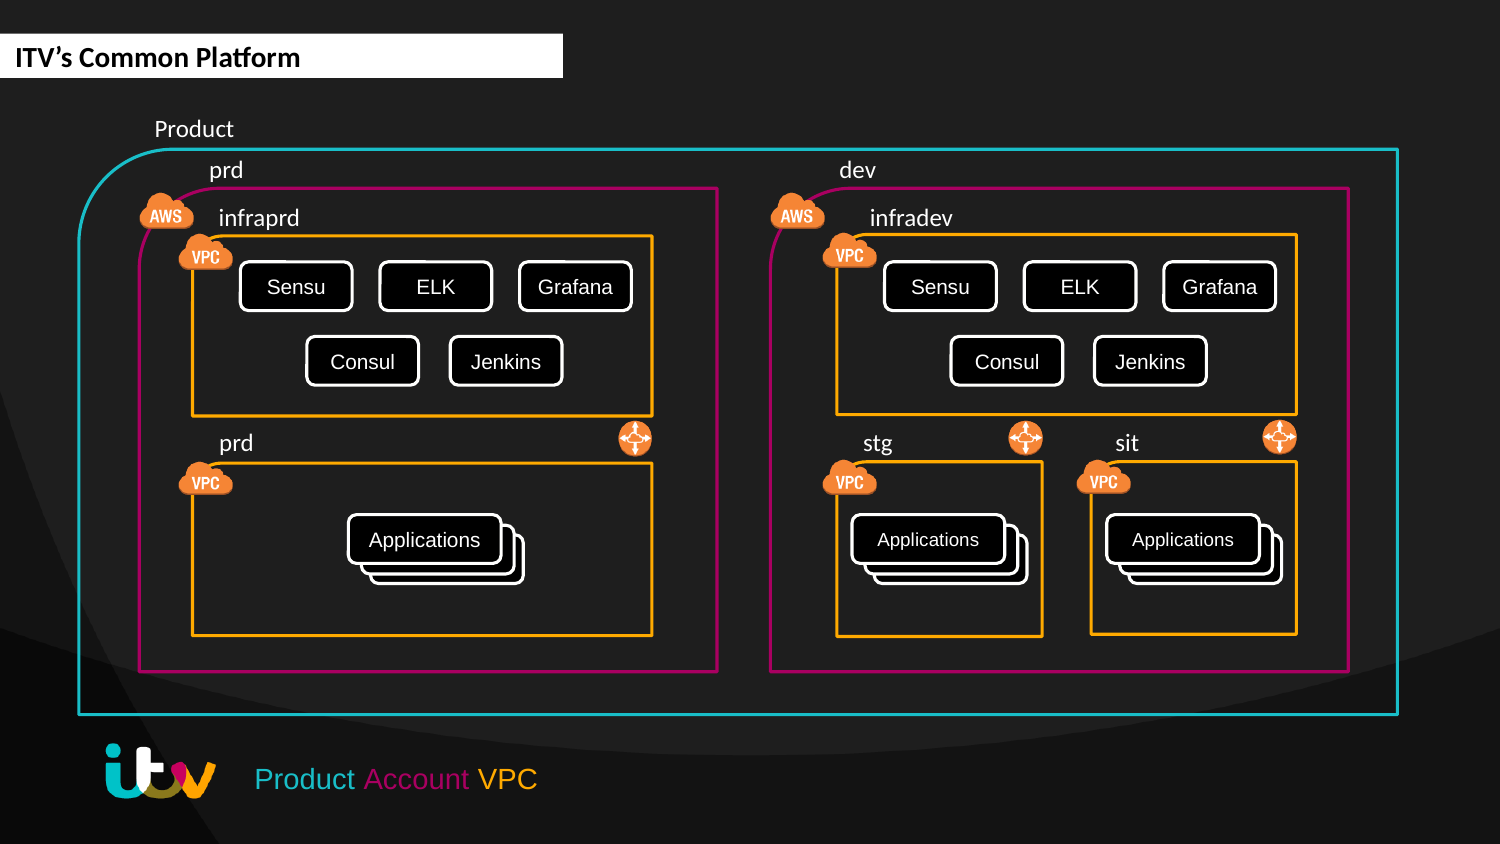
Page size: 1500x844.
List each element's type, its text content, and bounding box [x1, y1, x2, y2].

picture [0, 0, 1500, 844]
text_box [348, 514, 524, 584]
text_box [851, 514, 1028, 584]
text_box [138, 138, 1349, 673]
text_box [78, 149, 1398, 715]
text_box Product Account VPC [239, 745, 558, 808]
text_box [1106, 514, 1282, 584]
text_box Product [139, 97, 282, 137]
